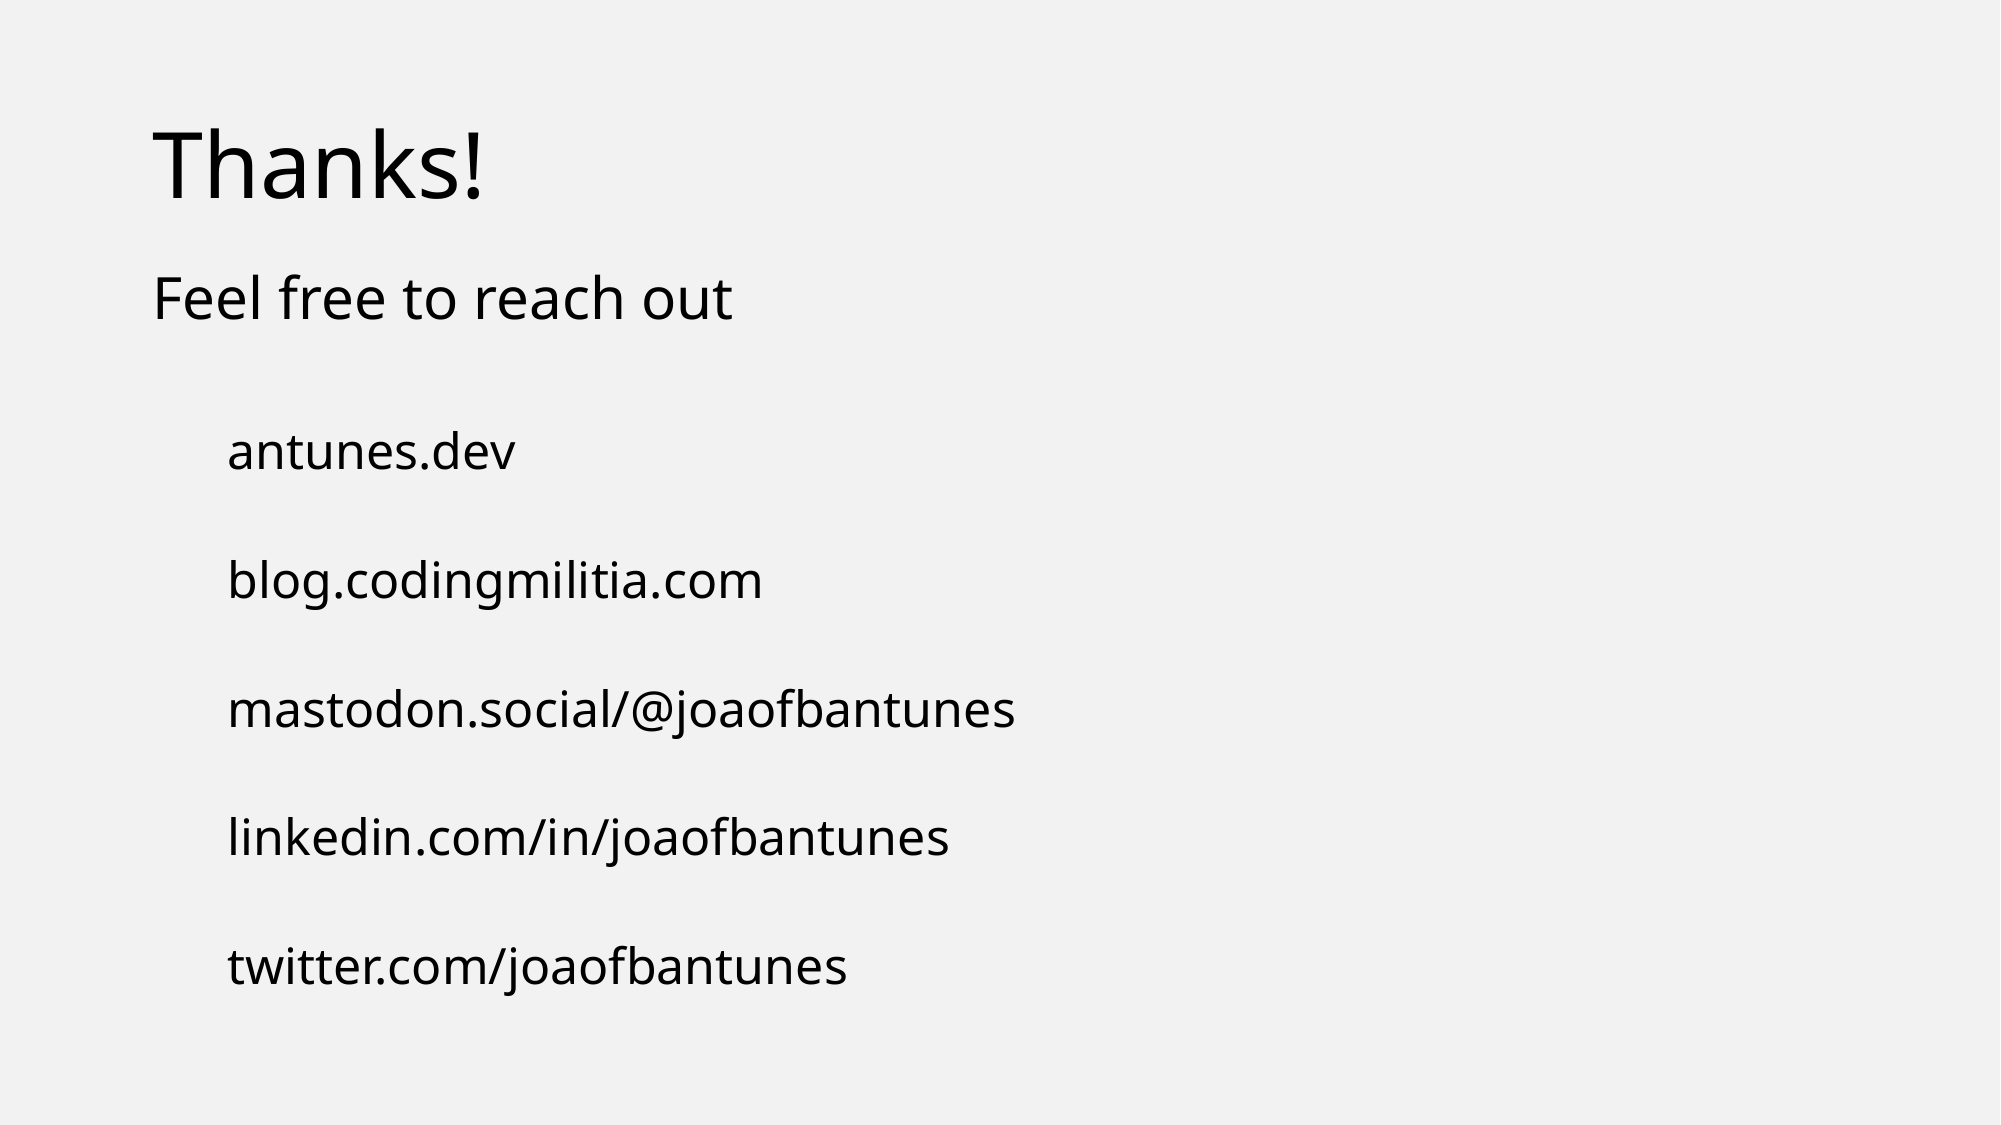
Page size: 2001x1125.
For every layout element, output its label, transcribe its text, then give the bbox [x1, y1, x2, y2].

title Thanks! [137, 59, 1863, 261]
list Feel free to reach out antunes.dev blog.codingmilitia.com mastodon.social/@joaofbantunes linkedin.com/in/joaofbantunes twitter.com/joaofbantunes [137, 261, 1863, 1014]
